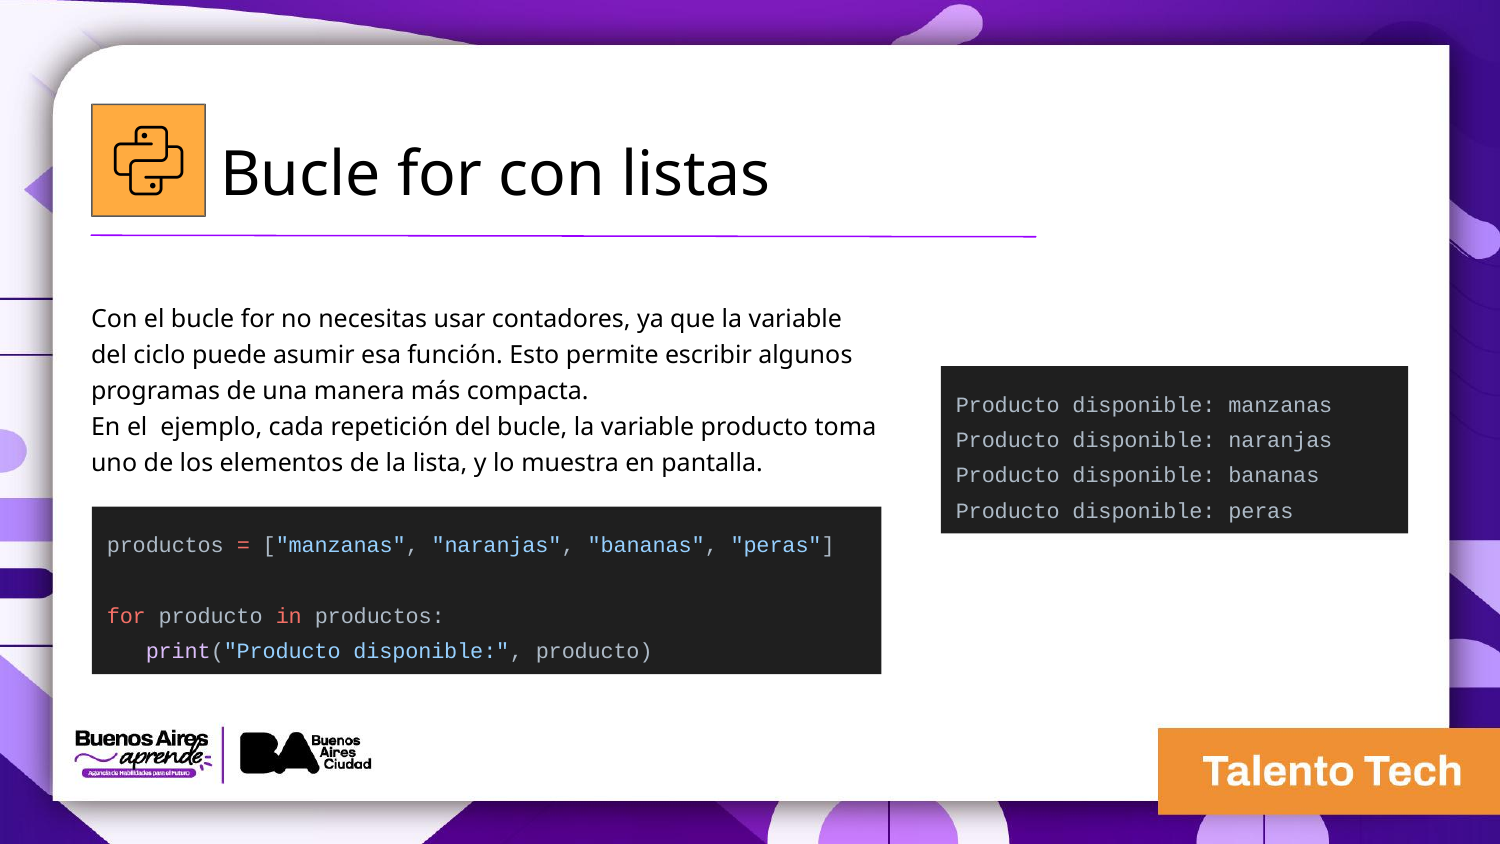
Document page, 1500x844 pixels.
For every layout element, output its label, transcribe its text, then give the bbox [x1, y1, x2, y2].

text_box productos = ["manzanas", "naranjas", "bananas", "peras"] for producto in productos: print("Producto disponible:", producto) [91, 506, 882, 675]
text_box Bucle for con listas [220, 118, 1421, 208]
picture [104, 115, 193, 205]
text_box Con el bucle for no necesitas usar contadores, ya que la variable del ciclo puede asumir esa función. Esto permite escribir algunos programas de una manera más compacta. En el ejemplo, cada repetición del bucle, la variable producto toma uno de los elementos de la lista, y lo muestra en pantalla. [91, 296, 881, 476]
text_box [90, 103, 207, 218]
text_box Producto disponible: manzanas Producto disponible: naranjas Producto disponible: bananas Producto disponible: peras [940, 366, 1409, 534]
text_box [0, 0, 1500, 844]
